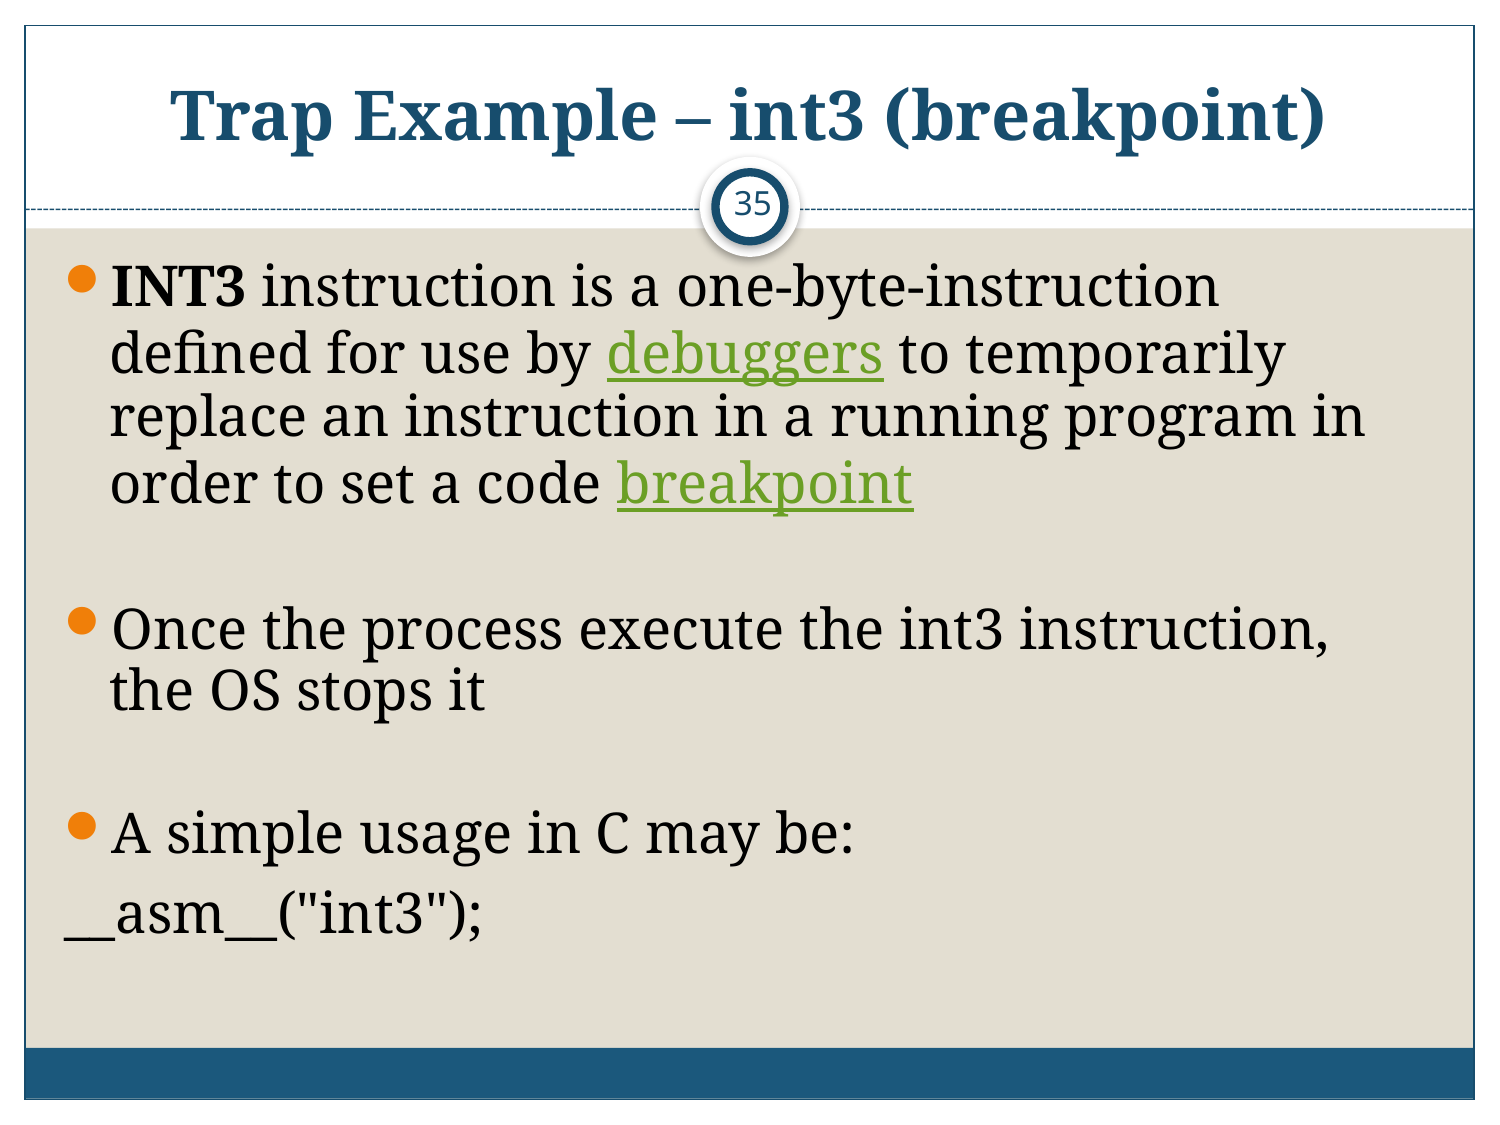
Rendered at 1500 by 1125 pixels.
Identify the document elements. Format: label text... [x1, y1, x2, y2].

title Trap Example – int3 (breakpoint) [49, 37, 1450, 162]
slide_number 35 [715, 168, 791, 241]
list INT3 instruction is a one-byte-instruction defined for use by debuggers to temporarily replace an instruction in a running program in order to set a code breakpoint Once the process execute the int3 instruction, the OS stops it A simple usage in C may be: __asm__("int3"); [49, 250, 1445, 1047]
